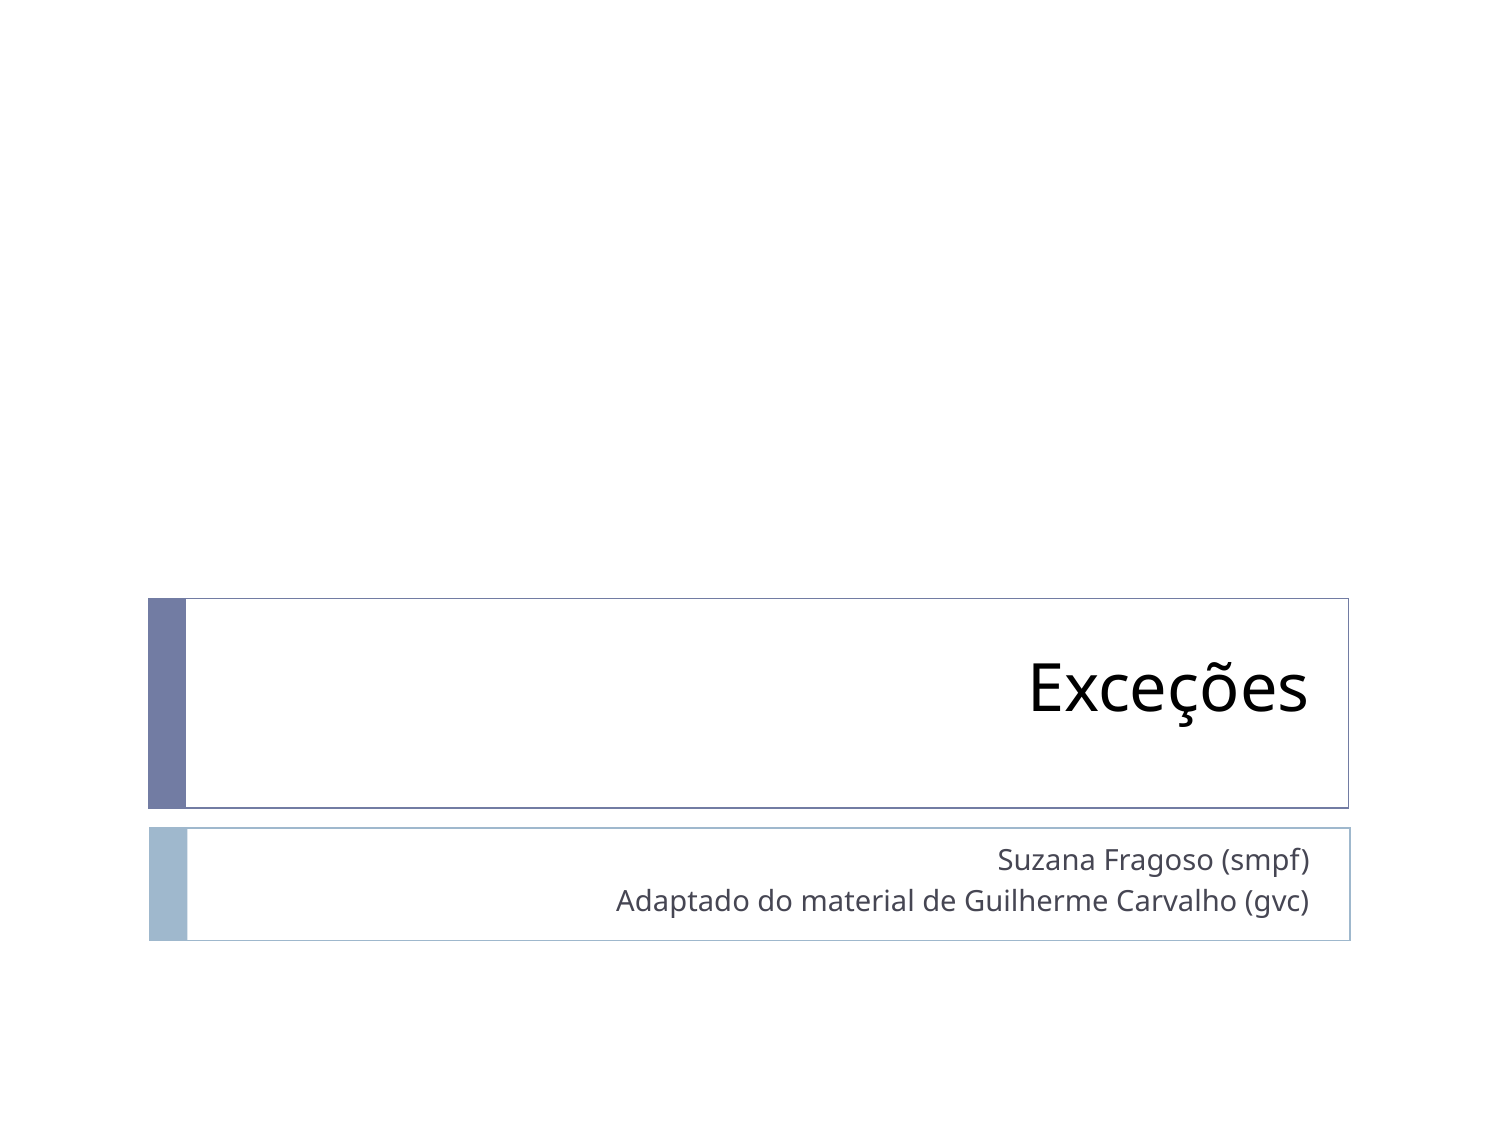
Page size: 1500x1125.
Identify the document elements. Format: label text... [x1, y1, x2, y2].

title Exceções [200, 637, 1325, 800]
subtitle Suzana Fragoso (smpf) Adaptado do material de Guilherme Carvalho (gvc) [200, 840, 1325, 929]
